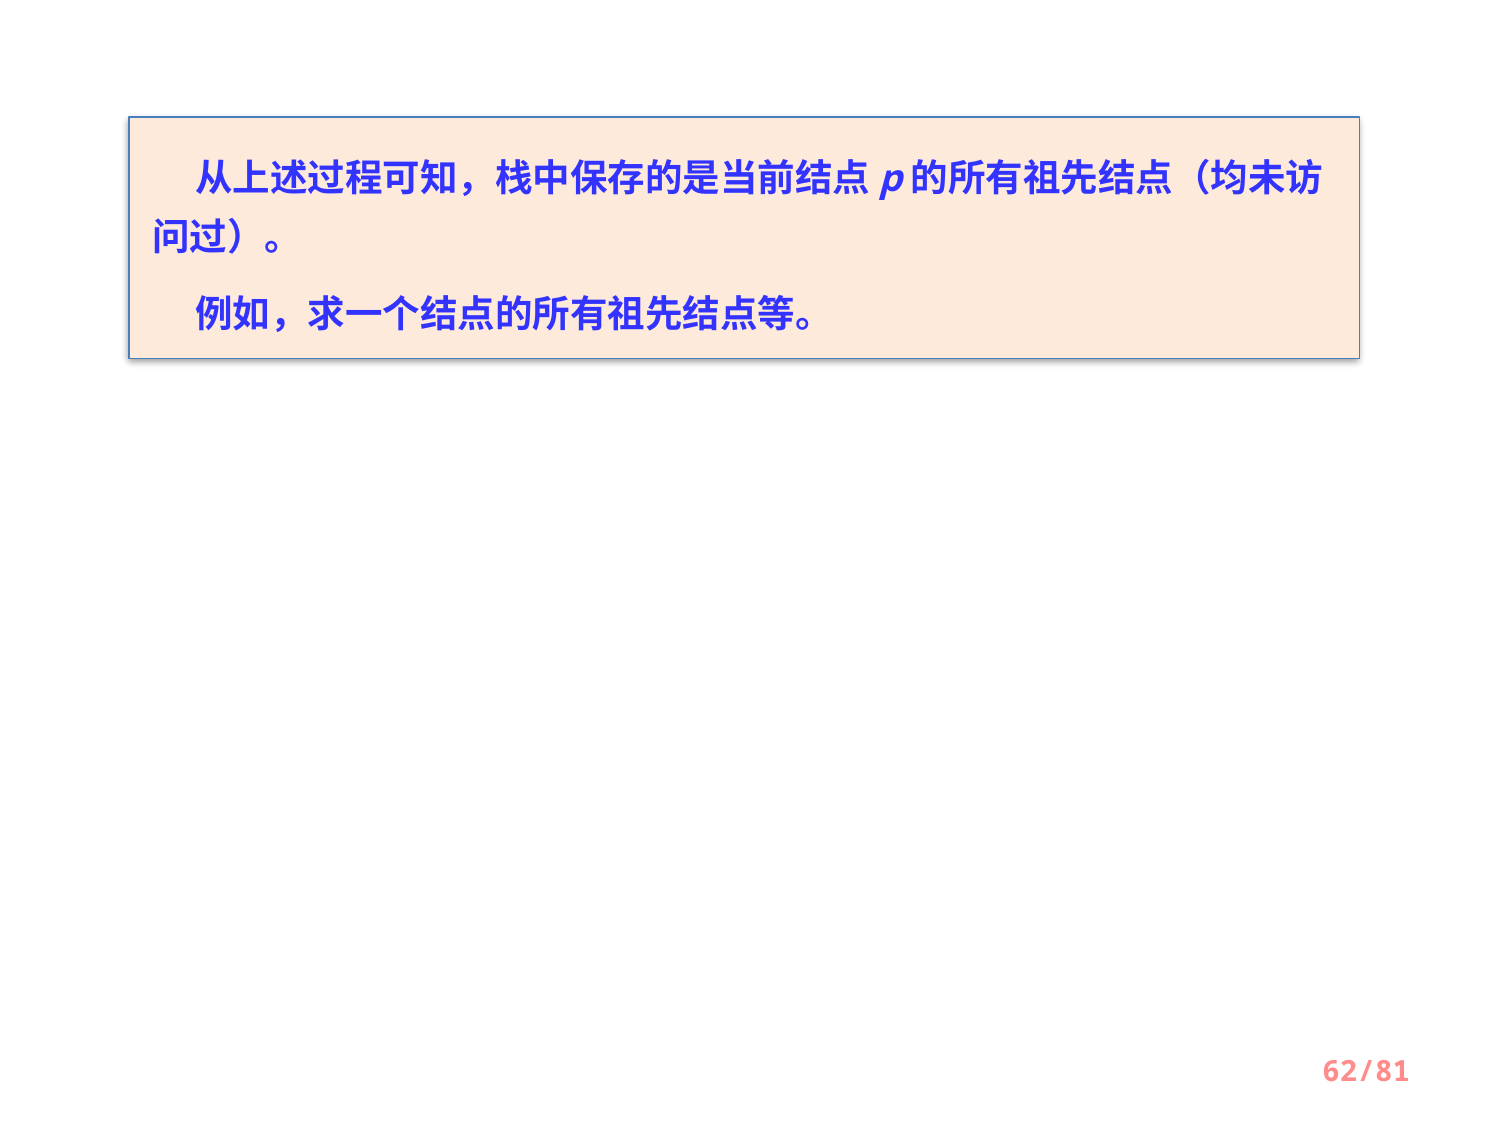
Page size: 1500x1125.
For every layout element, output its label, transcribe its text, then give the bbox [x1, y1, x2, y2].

slide_number 62/81 [1074, 1042, 1425, 1103]
text_box 从上述过程可知，栈中保存的是当前结点p的所有祖先结点（均未访问过）。 例如，求一个结点的所有祖先结点等。 [128, 116, 1360, 359]
